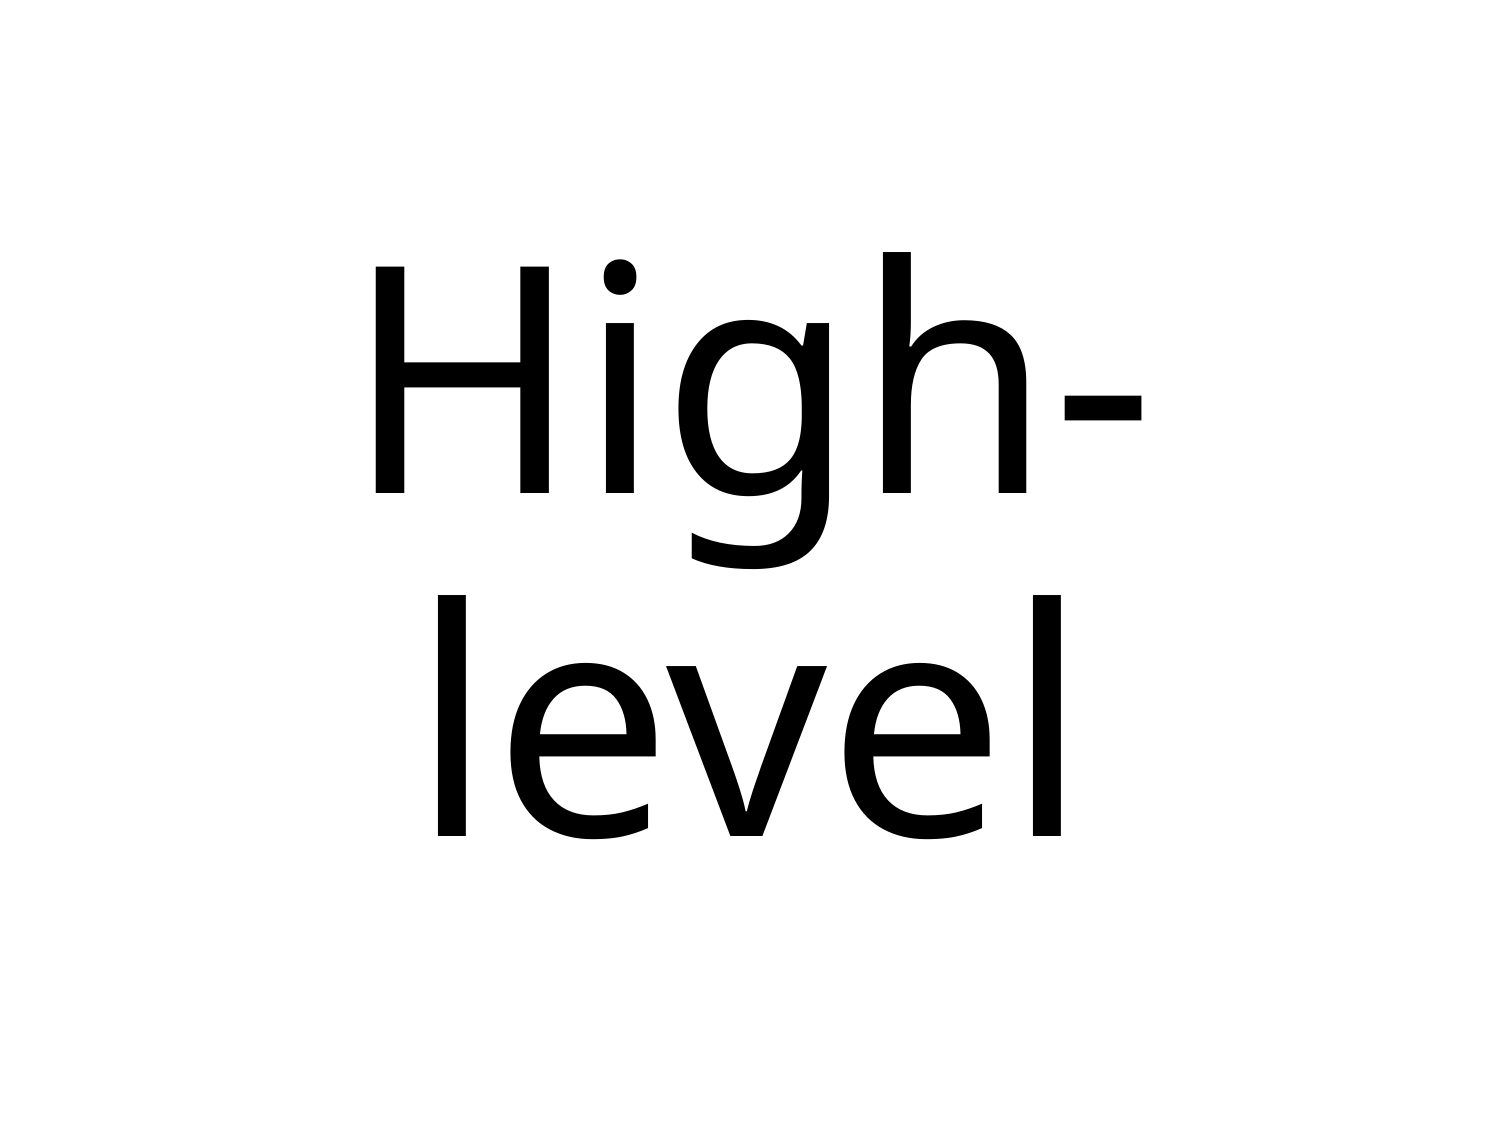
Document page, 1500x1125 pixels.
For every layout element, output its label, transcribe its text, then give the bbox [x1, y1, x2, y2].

list High-level [0, 0, 1500, 1125]
